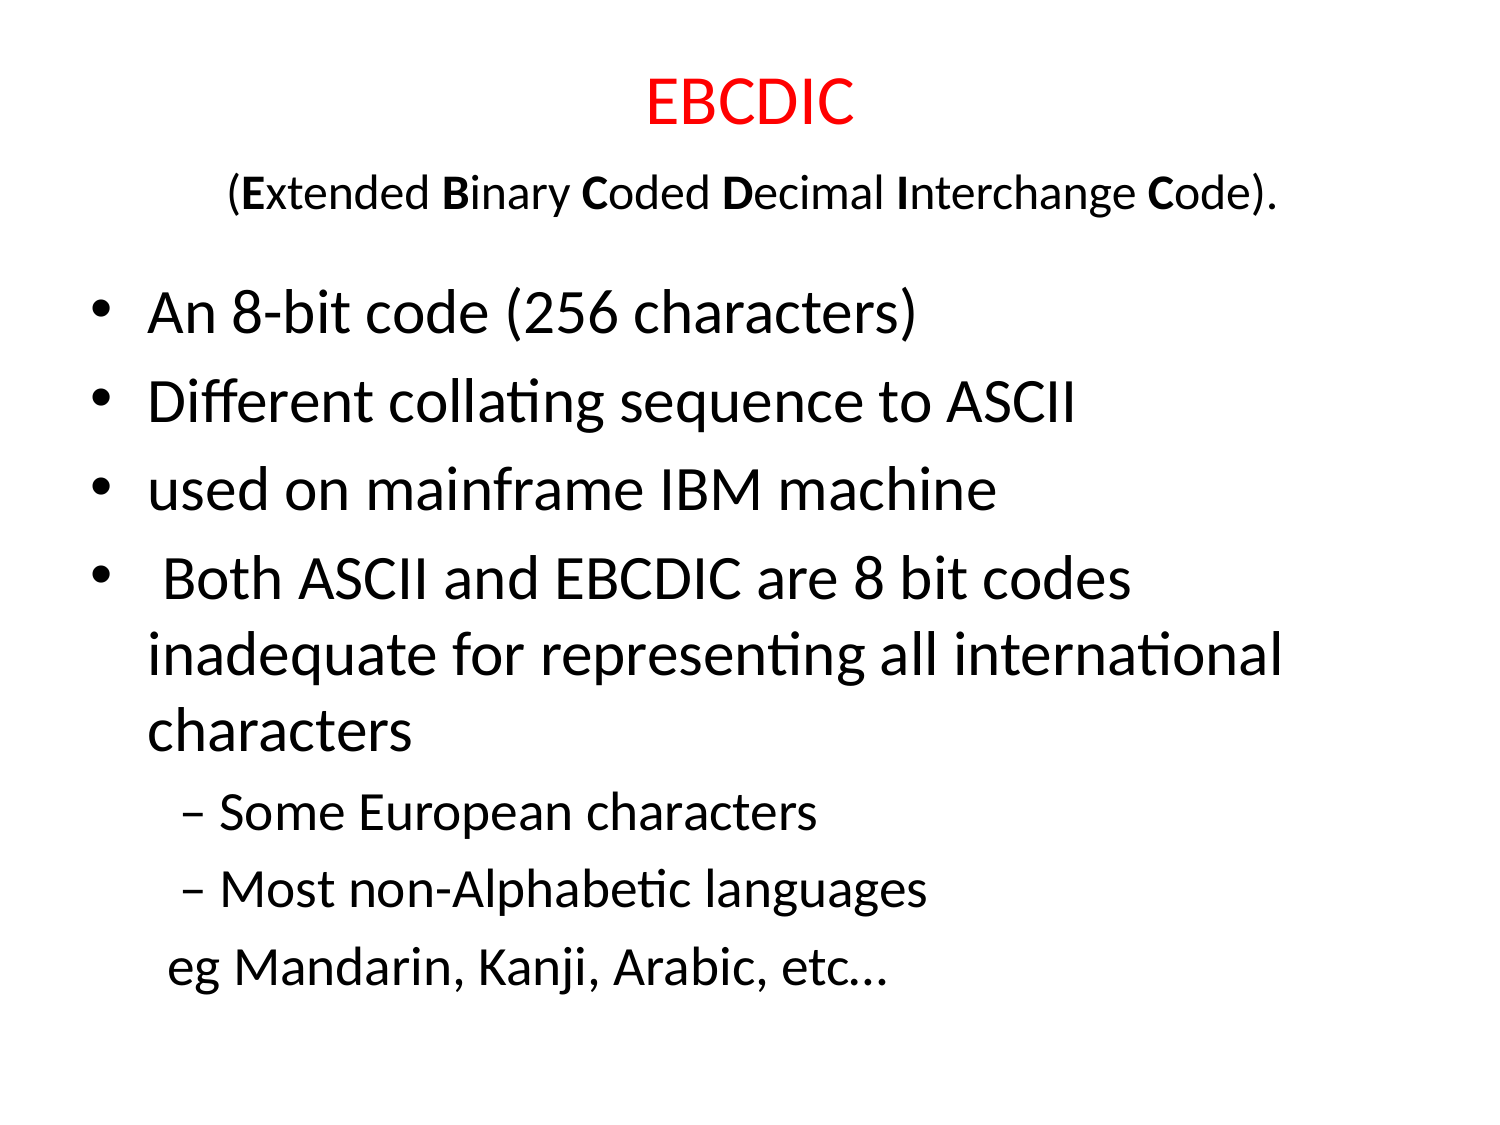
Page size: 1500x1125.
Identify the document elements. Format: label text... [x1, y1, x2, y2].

list An 8-bit code (256 characters) Different collating sequence to ASCII used on mainframe IBM machine Both ASCII and EBCDIC are 8 bit codes inadequate for representing all international characters – Some European characters – Most non-Alphabetic languages eg Mandarin, Kanji, Arabic, etc… [75, 262, 1425, 1005]
title EBCDIC (Extended Binary Coded Decimal Interchange Code). [75, 45, 1425, 233]
